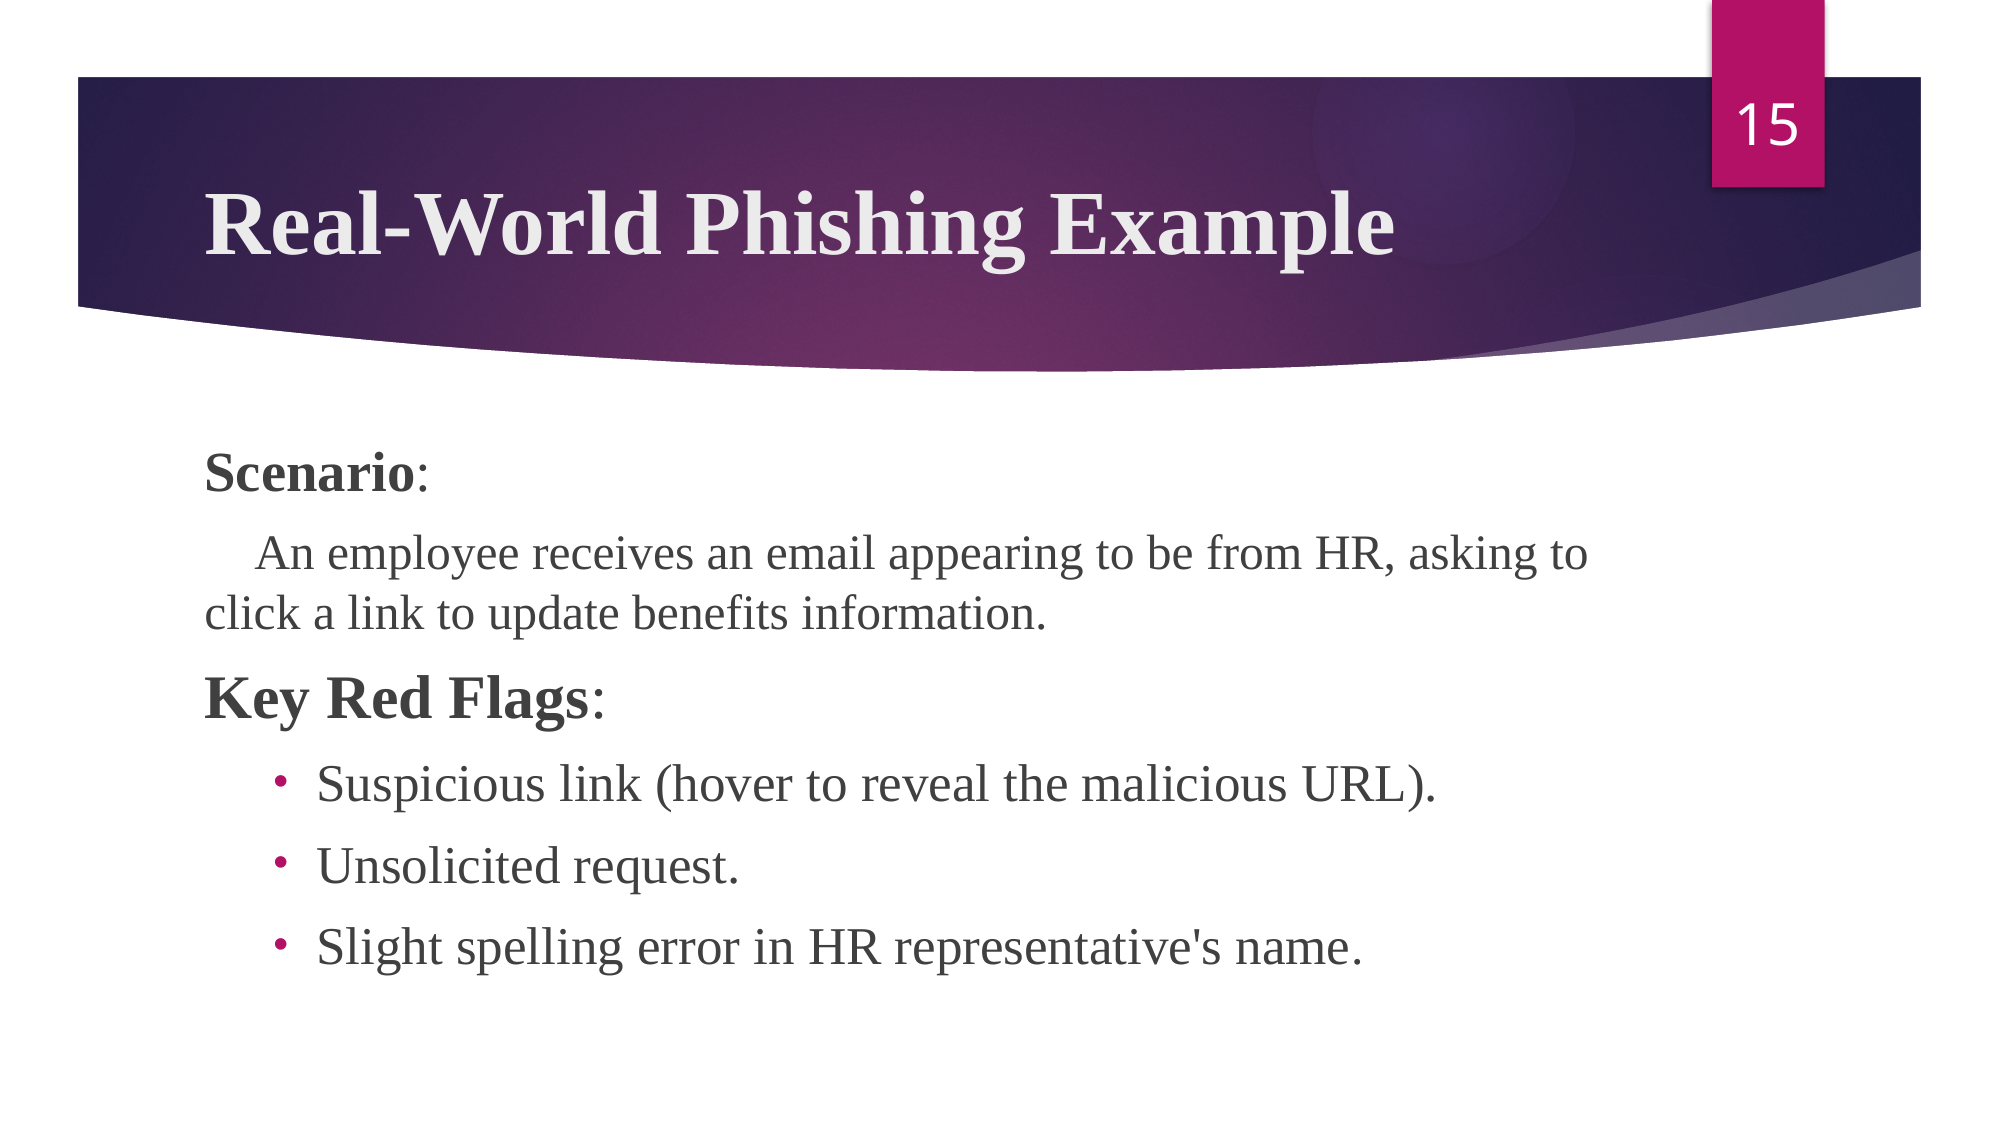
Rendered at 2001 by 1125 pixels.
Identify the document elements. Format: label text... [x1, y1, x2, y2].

slide_number 15 [1698, 48, 1836, 175]
title Real-World Phishing Example [189, 159, 1627, 276]
list Scenario: An employee receives an email appearing to be from HR, asking to click a link to update benefits information. Key Red Flags: Suspicious link (hover to reveal the malicious URL). Unsolicited request. Slight spelling error in HR representative's name. [189, 427, 1638, 988]
